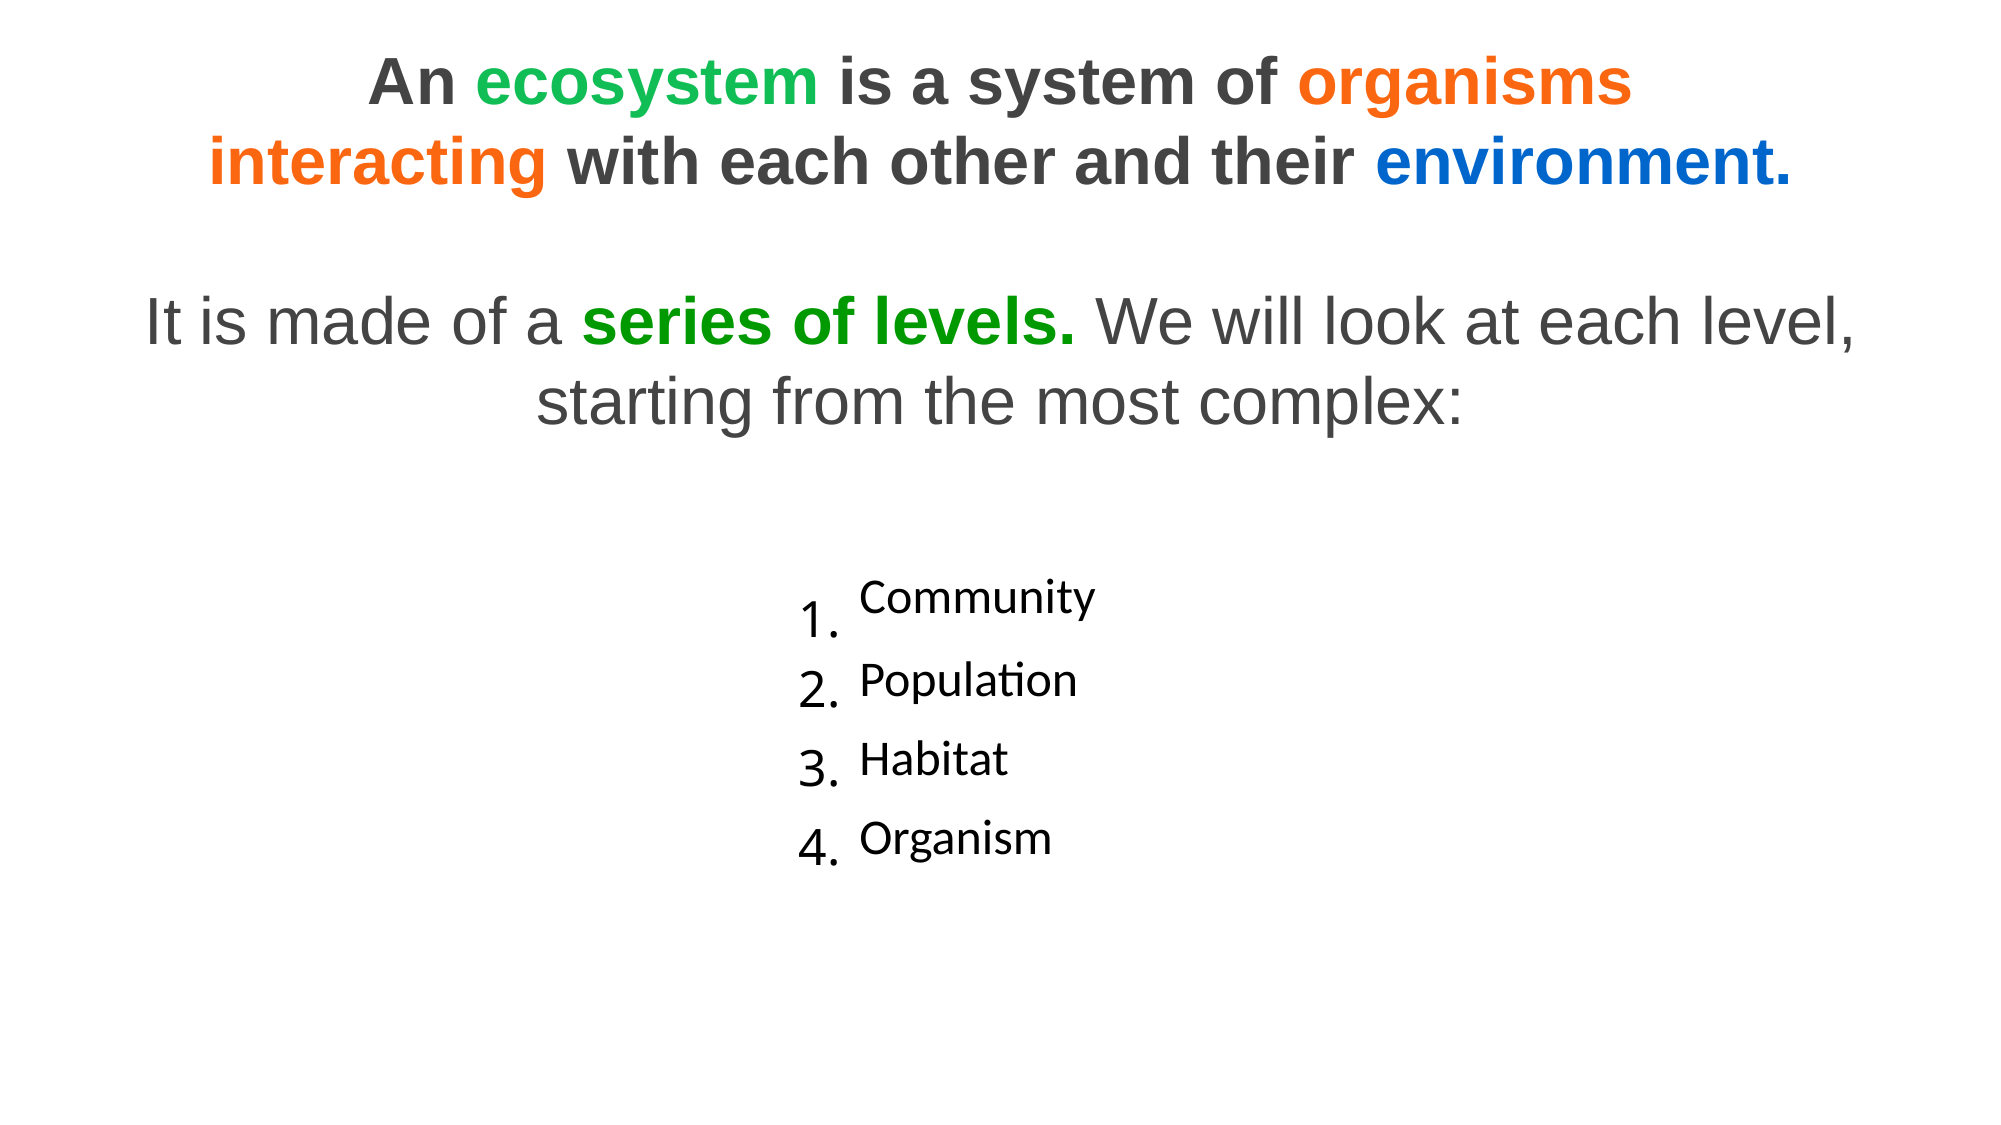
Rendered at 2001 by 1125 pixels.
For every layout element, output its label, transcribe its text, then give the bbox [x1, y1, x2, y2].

table_cell 4. [609, 803, 850, 881]
table_cell Habitat [850, 724, 1391, 803]
table_cell Organism [850, 803, 1391, 881]
table_cell Population [850, 645, 1391, 724]
table_header Community [850, 506, 1391, 645]
text_box An ecosystem is a system of organisms interacting with each other and their environment. It is made of a series of levels. We will look at each level, starting from the most complex: [39, 30, 1963, 446]
table_header 1. [609, 506, 850, 645]
table_cell 2. [609, 645, 850, 724]
table_cell 3. [609, 724, 850, 803]
